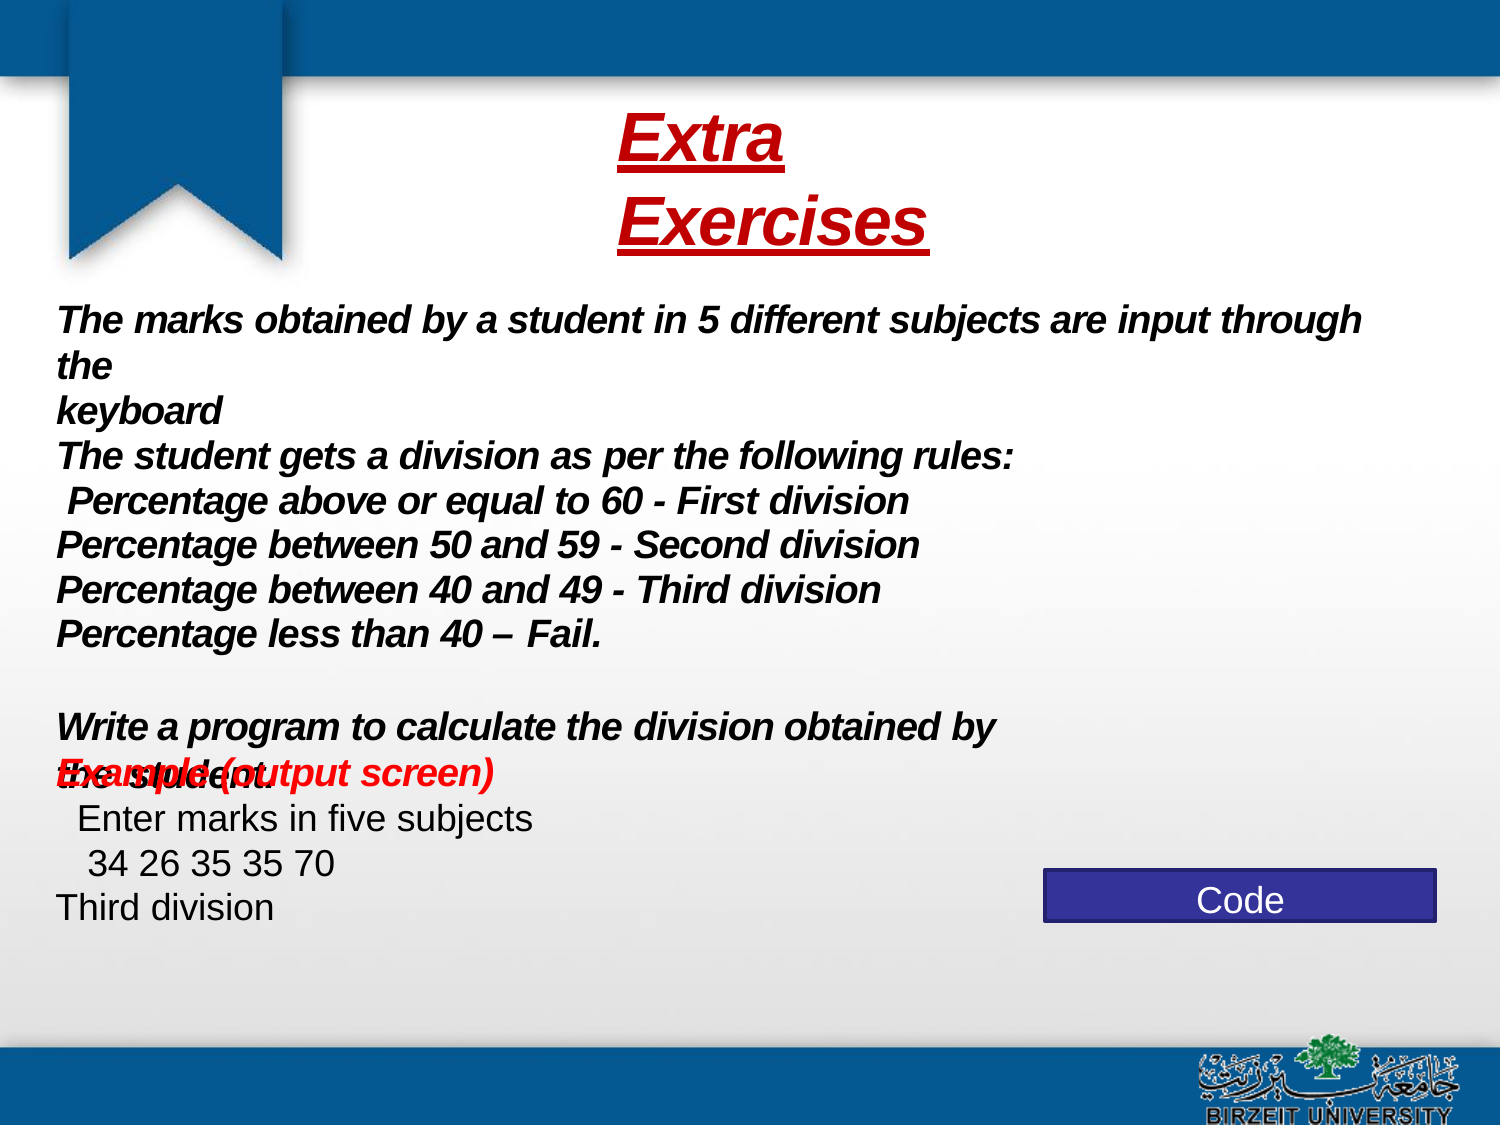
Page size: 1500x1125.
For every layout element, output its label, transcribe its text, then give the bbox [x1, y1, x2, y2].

title Extra Exercises [615, 88, 1116, 280]
text_box Example (output screen) Enter marks in five subjects 34 26 35 35 70 Third division [54, 743, 538, 928]
text_box Code [1045, 869, 1436, 922]
text_box The marks obtained by a student in 5 different subjects are input through the keyboard The student gets a division as per the following rules: Percentage above or equal to 60 - First division Percentage between 50 and 59 - Second division Percentage between 40 and 49 - Third division Percentage less than 40 – Fail. Write a program to calculate the division obtained by the student. [54, 293, 1429, 797]
picture [0, 0, 1500, 1125]
